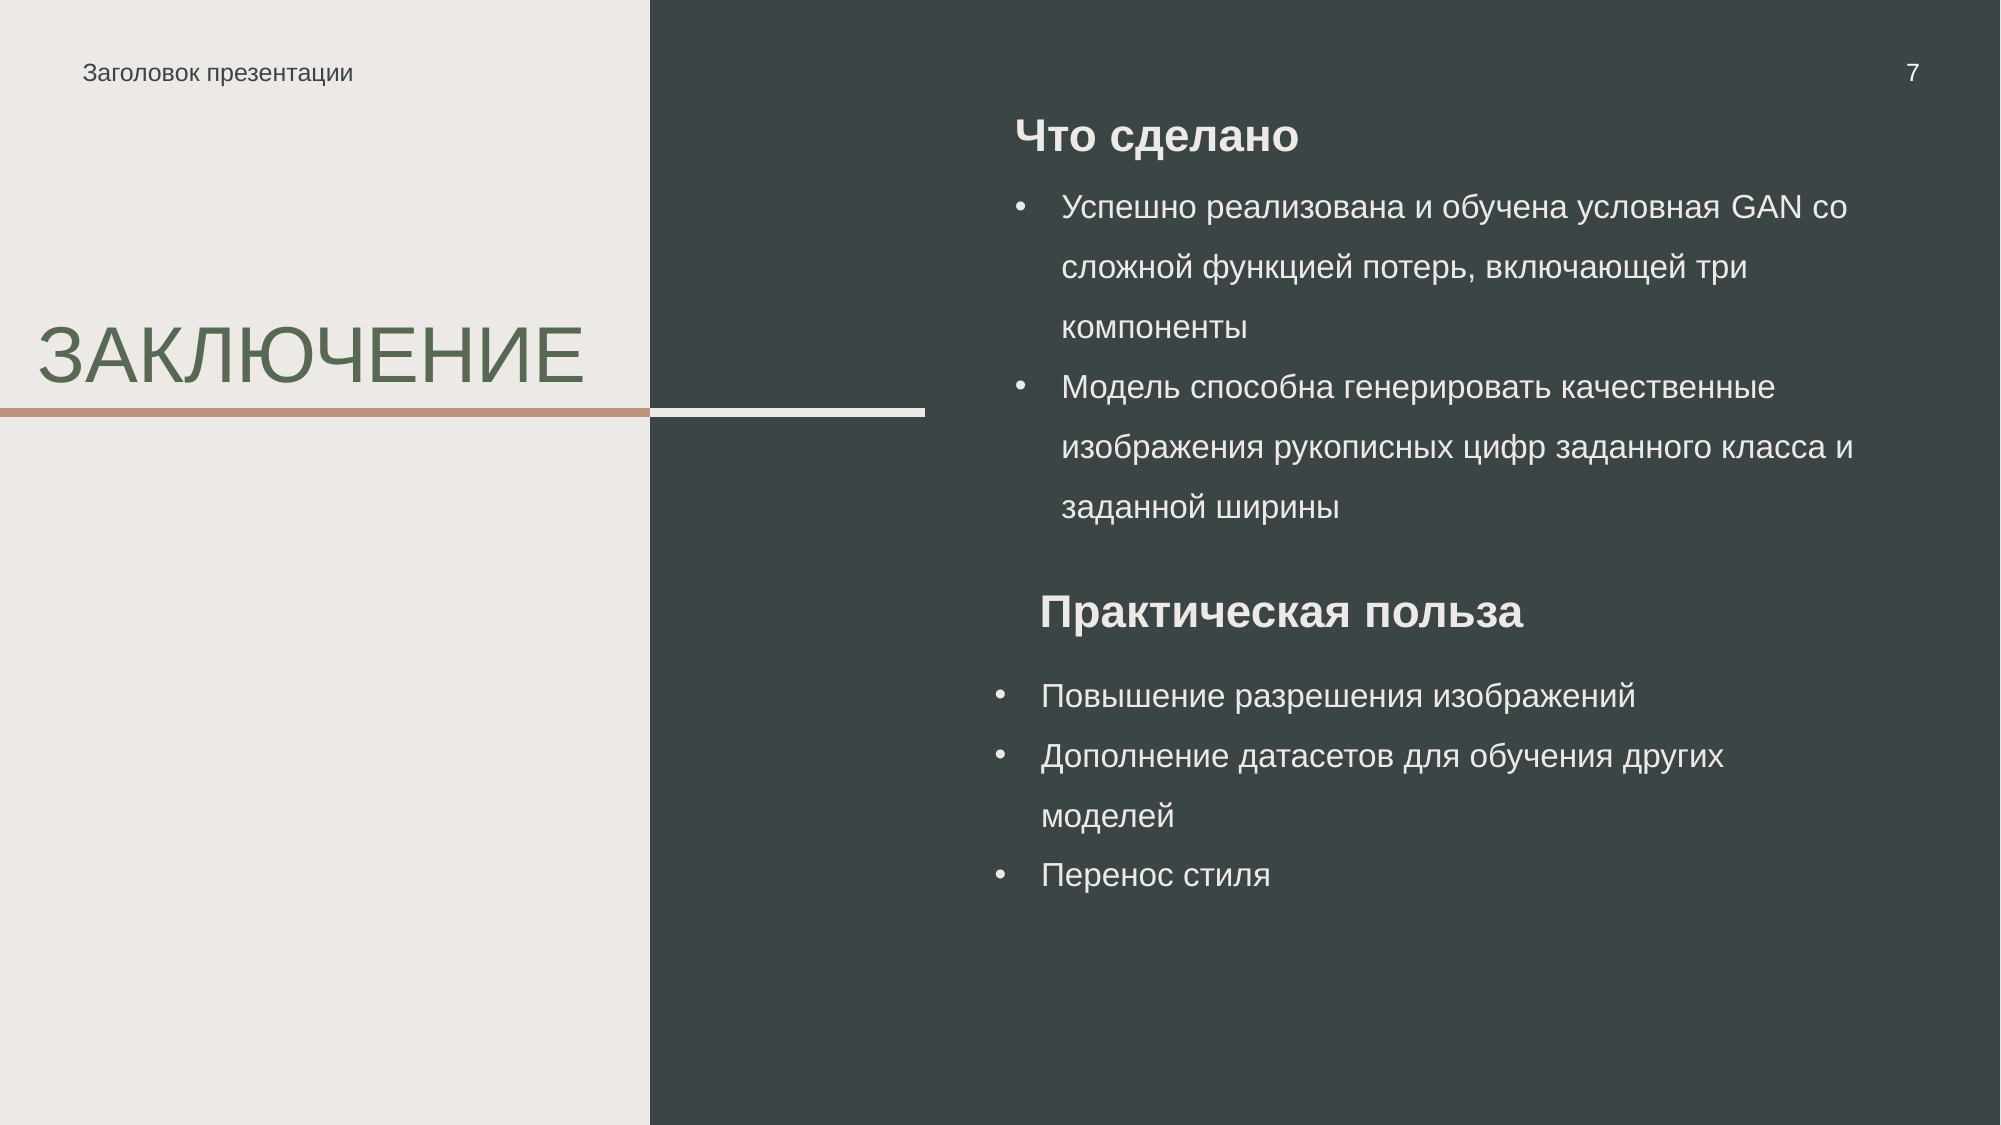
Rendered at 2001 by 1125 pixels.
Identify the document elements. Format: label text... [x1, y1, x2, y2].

list Успешно реализована и обучена условная GAN со сложной функцией потерь, включающей три компоненты Модель способна генерировать качественные изображения рукописных цифр заданного класса и заданной ширины [999, 158, 1912, 439]
list Повышение разрешения изображений Дополнение датасетов для обучения других моделей Перенос стиля [979, 646, 1854, 1019]
list Практическая польза [1024, 574, 1817, 646]
title Заключение [22, 314, 803, 575]
slide_number 7 [1660, 49, 1935, 95]
list Что сделано [999, 98, 1792, 158]
footer Заголовок презентации [67, 49, 450, 95]
